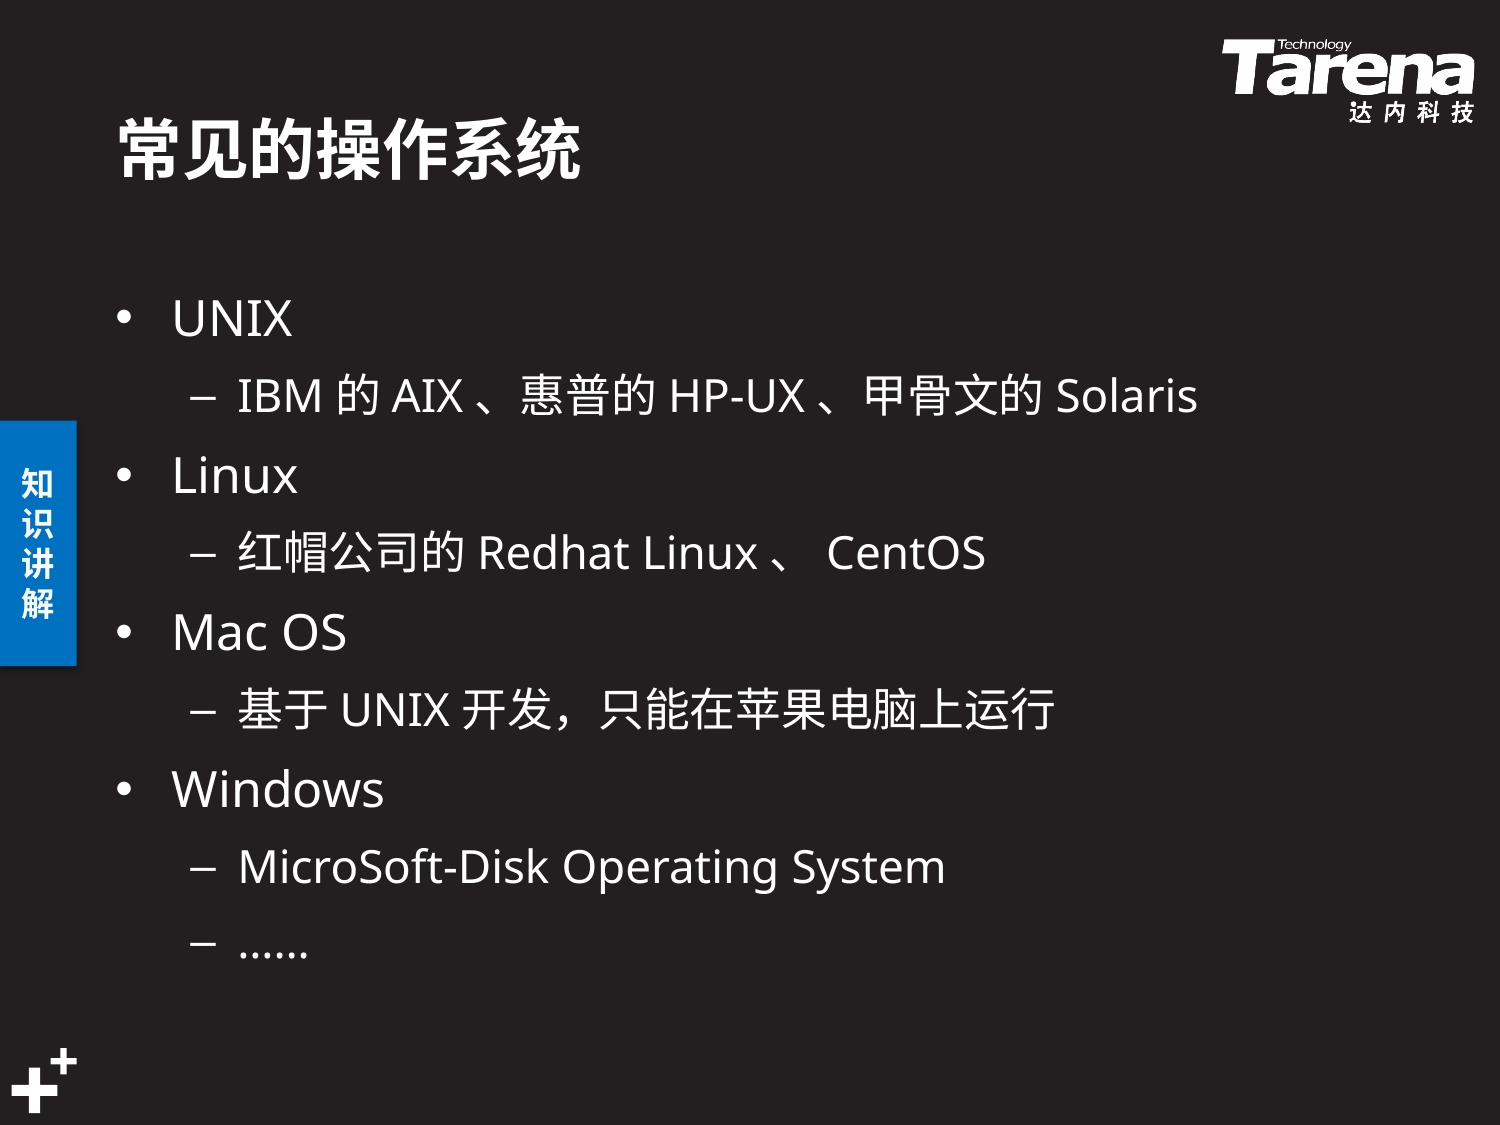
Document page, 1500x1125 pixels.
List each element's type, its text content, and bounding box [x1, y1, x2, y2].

title 常见的操作系统 [100, 89, 1211, 207]
picture [1222, 39, 1475, 123]
list UNIX IBM的AIX、惠普的HP-UX、甲骨文的Solaris Linux 红帽公司的Redhat Linux、CentOS Mac OS 基于UNIX开发，只能在苹果电脑上运行 Windows MicroSoft-Disk Operating System …… [100, 267, 1349, 433]
